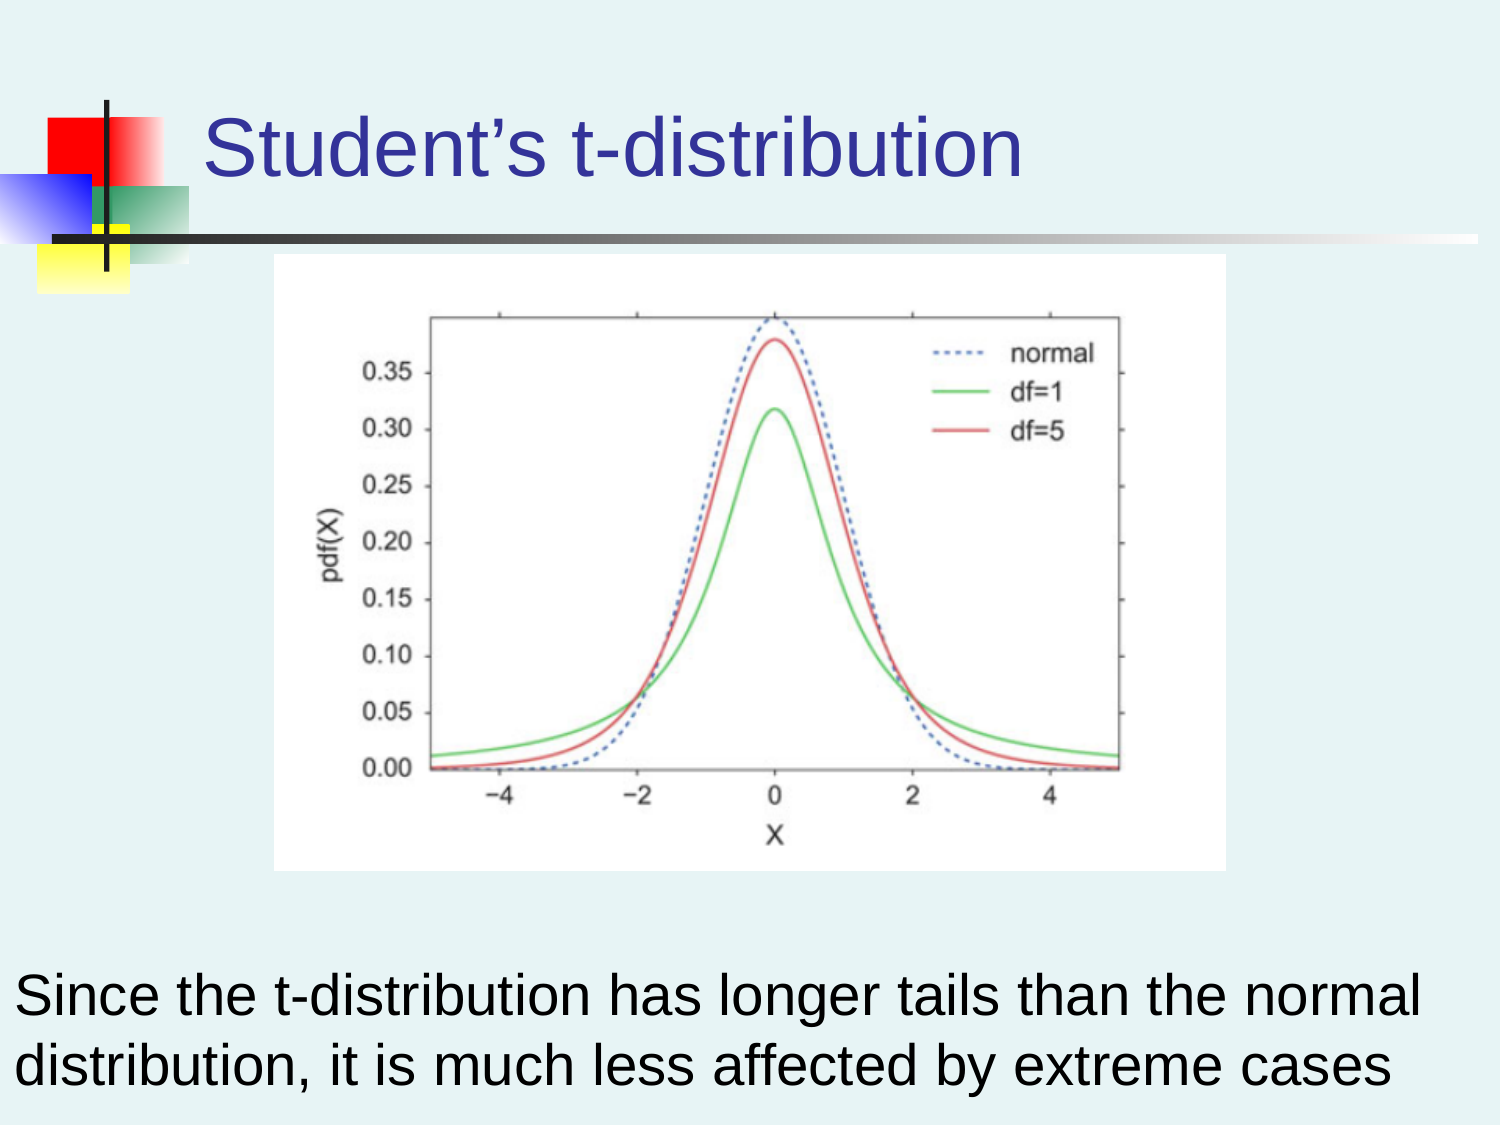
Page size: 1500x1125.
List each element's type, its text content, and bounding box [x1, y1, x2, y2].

title Student’s t-distribution [188, 37, 1400, 200]
text_box Since the t-distribution has longer tails than the normal distribution, it is much less affected by extreme cases [0, 949, 1500, 1105]
picture [273, 254, 1226, 871]
